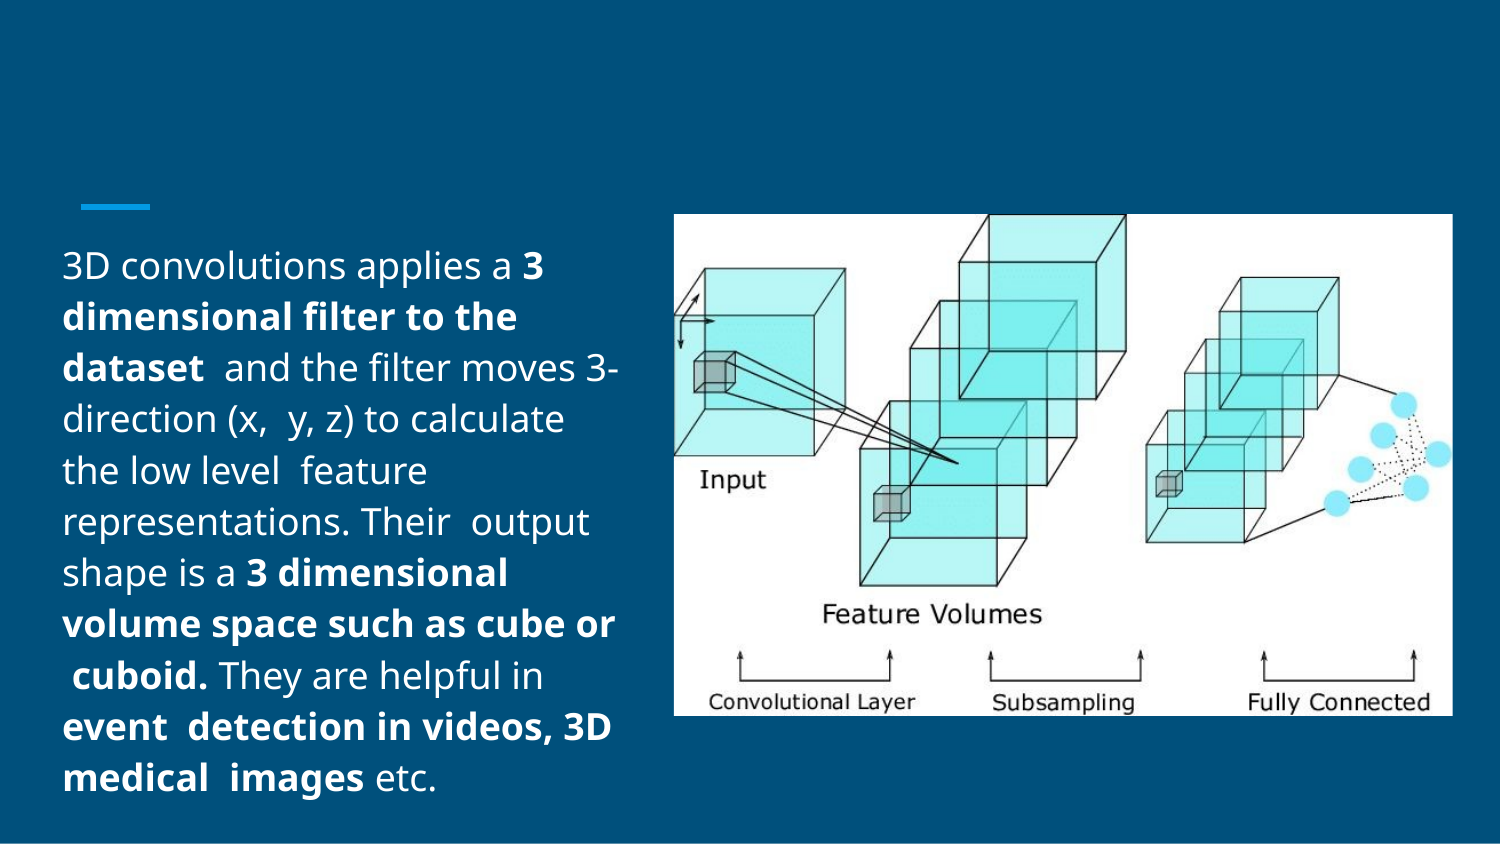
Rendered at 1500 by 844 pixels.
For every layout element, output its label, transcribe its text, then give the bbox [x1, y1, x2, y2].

text_box 3D convolutions applies a 3 dimensional ﬁlter to the dataset and the ﬁlter moves 3-direction (x, y, z) to calculate the low level feature representations. Their output shape is a 3 dimensional volume space such as cube or cuboid. They are helpful in event detection in videos, 3D medical images etc. [59, 233, 626, 800]
text_box [673, 214, 1453, 716]
